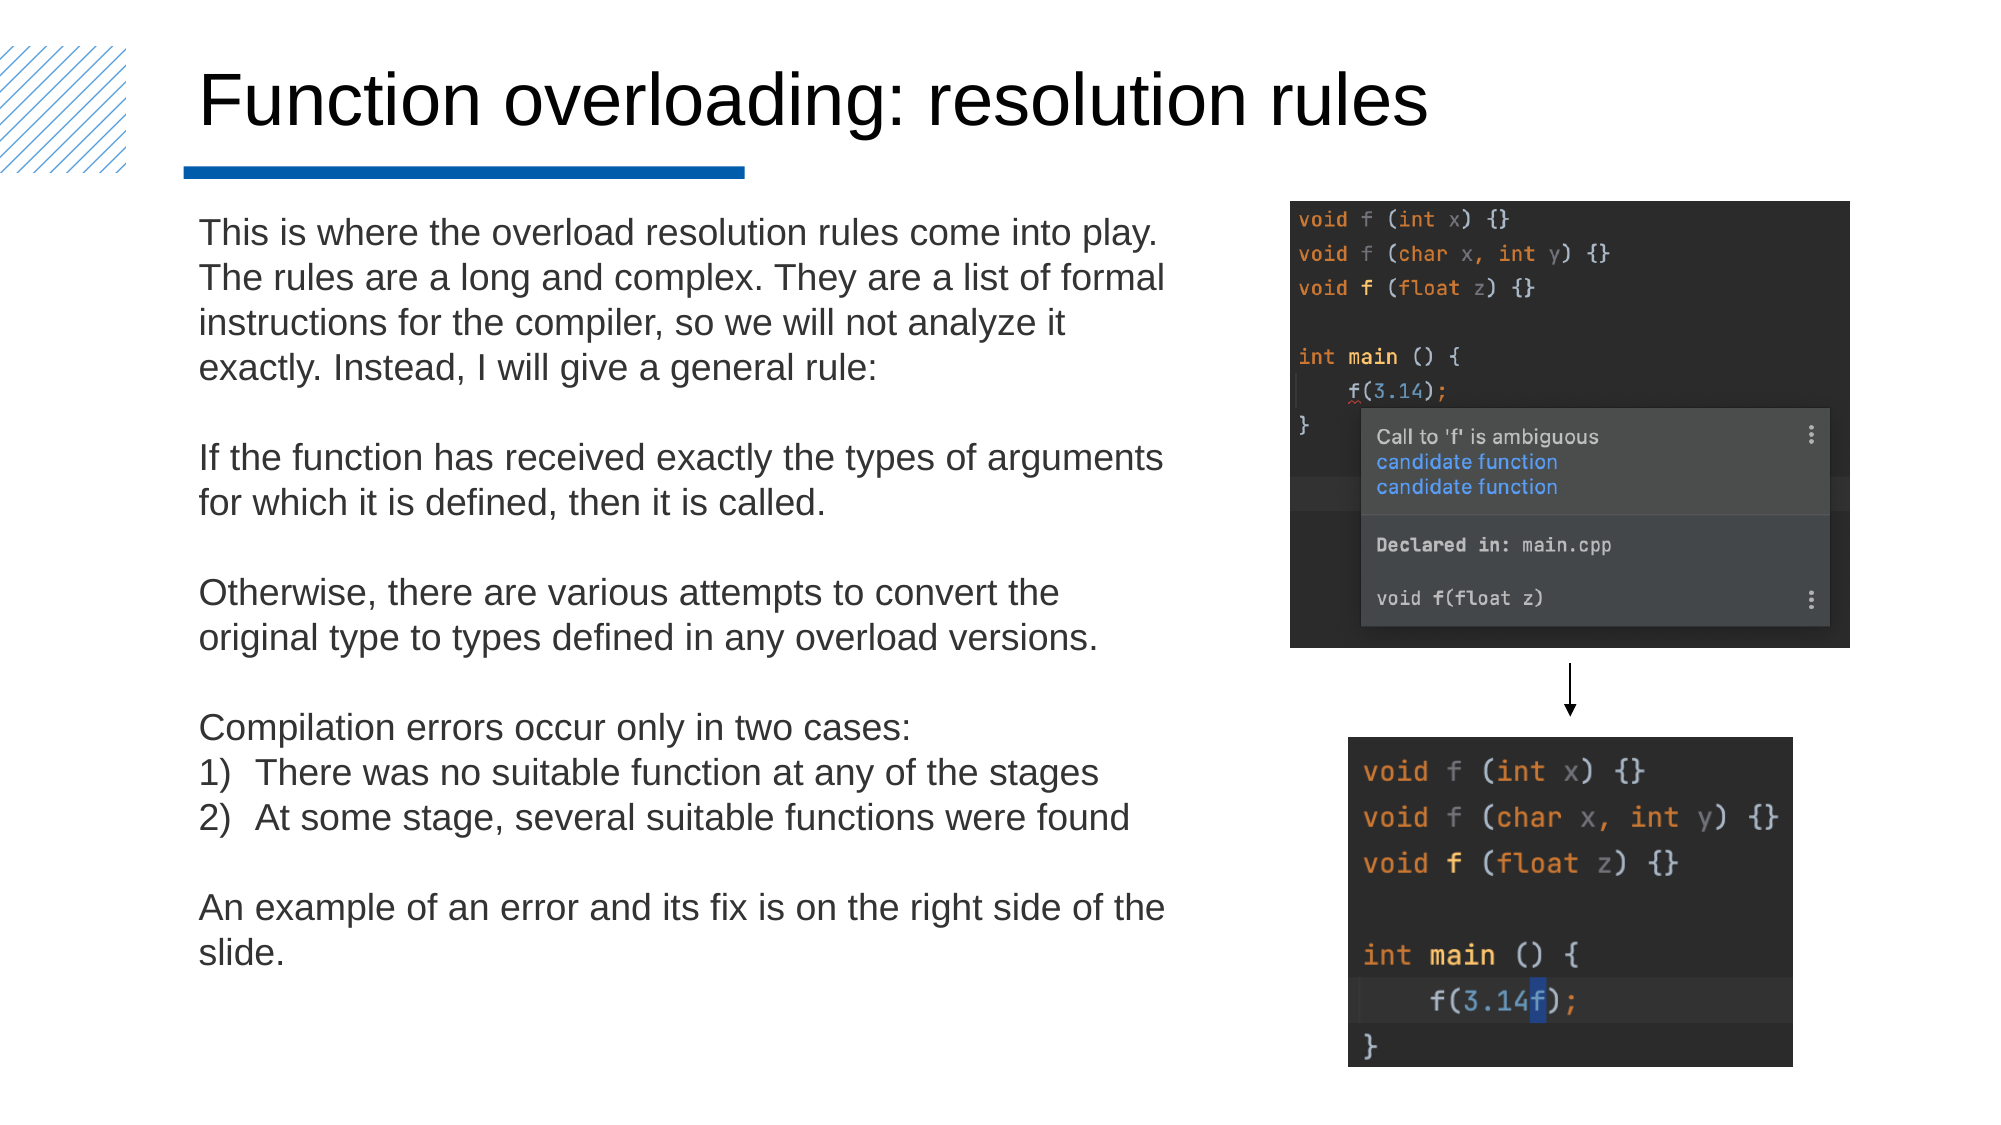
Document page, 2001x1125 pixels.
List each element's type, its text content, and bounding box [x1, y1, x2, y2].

list Function overloading: resolution rules [183, 58, 1780, 149]
picture [0, 46, 126, 173]
picture [1348, 737, 1793, 1067]
picture [1290, 200, 1851, 649]
text_box This is where the overload resolution rules come into play. The rules are a long and complex. They are a list of formal instructions for the compiler, so we will not analyze it exactly. Instead, I will give a general rule: If the function has received exactly the types of arguments for which it is defined, then it is called. Otherwise, there are various attempts to convert the original type to types defined in any overload versions. Compilation errors occur only in two cases: There was no suitable function at any of the stages At some stage, several suitable functions were found An example of an error and its fix is on the right side of the slide. [183, 201, 1185, 981]
